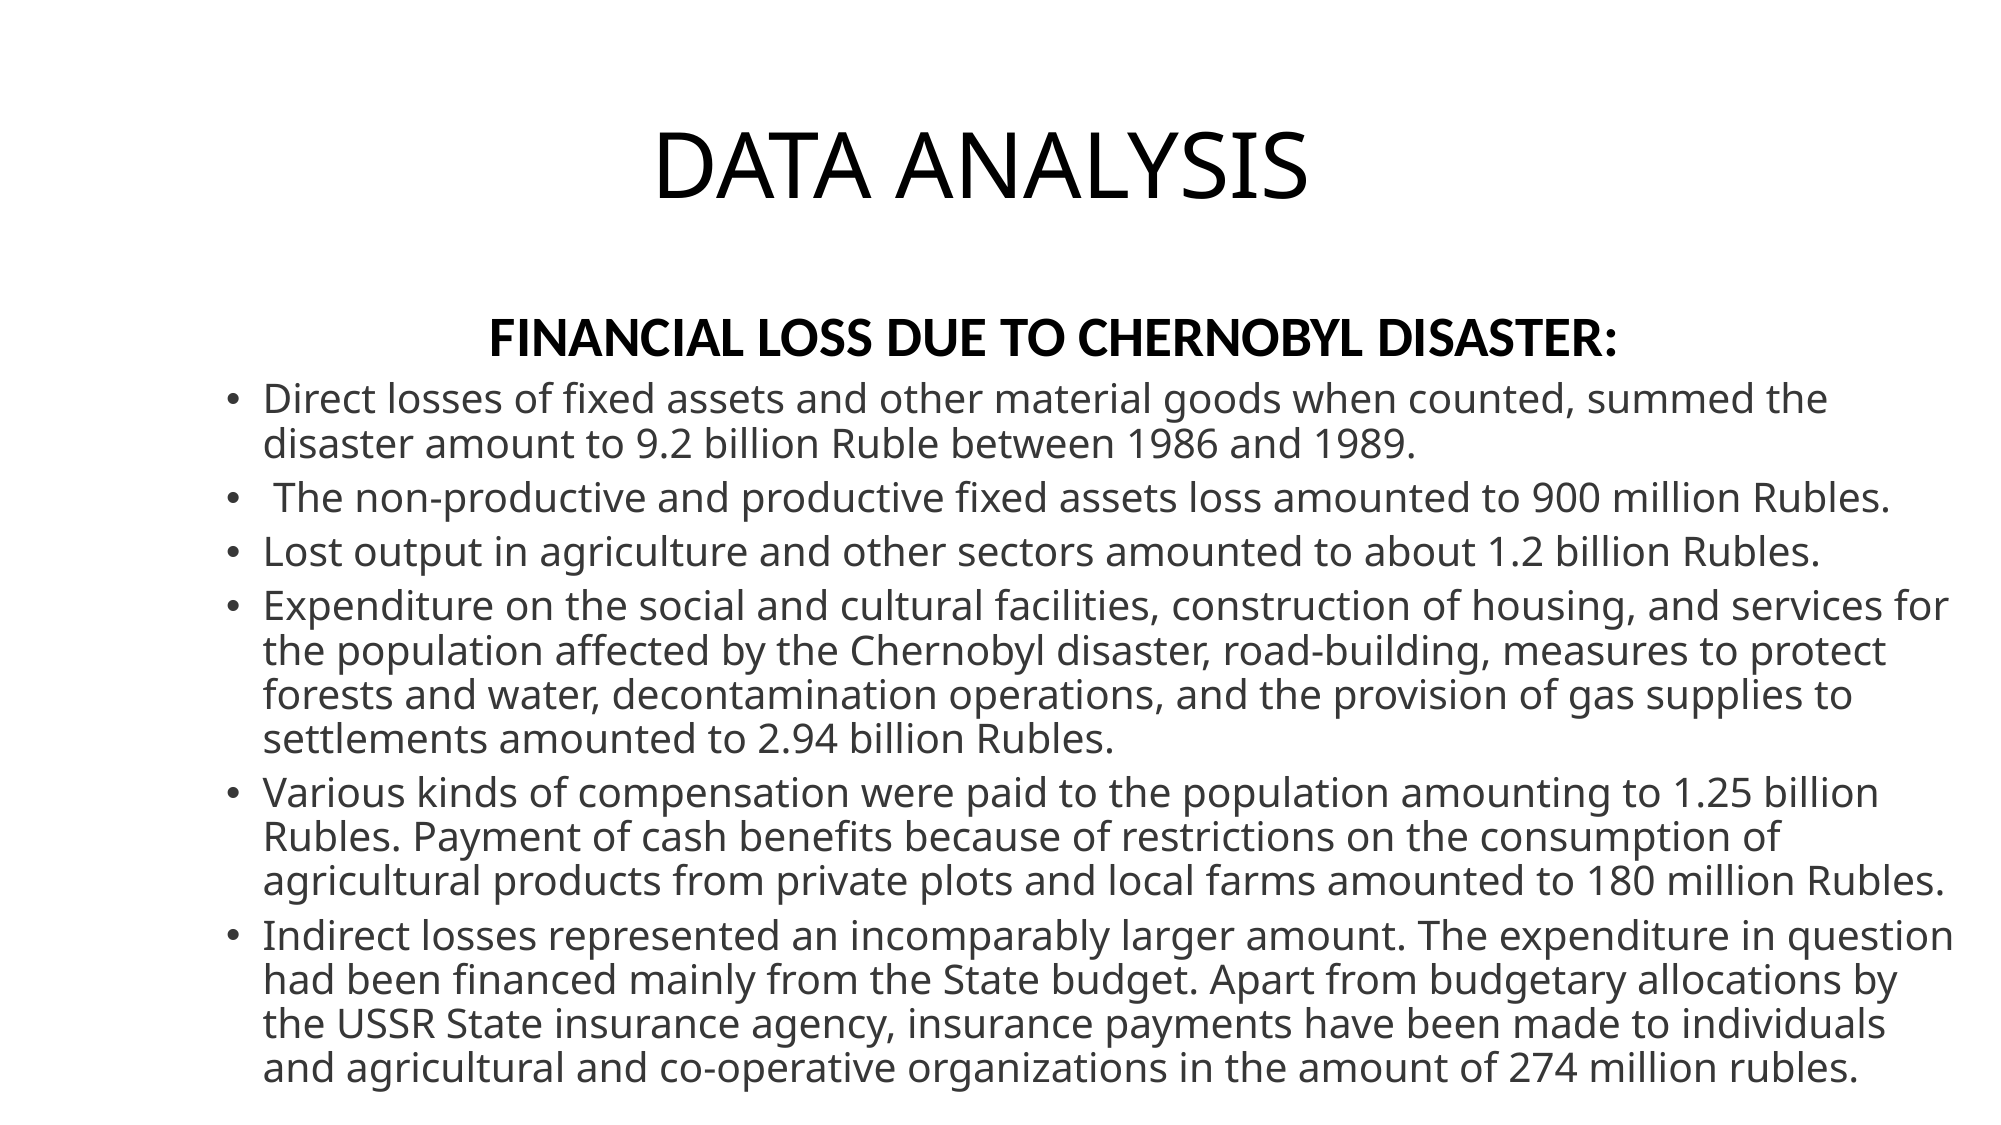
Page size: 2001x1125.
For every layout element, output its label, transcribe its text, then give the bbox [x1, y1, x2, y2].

list FINANCIAL LOSS DUE TO CHERNOBYL DISASTER: Direct losses of fixed assets and other material goods when counted, summed the disaster amount to 9.2 billion Ruble between 1986 and 1989. The non-productive and productive fixed assets loss amounted to 900 million Rubles. Lost output in agriculture and other sectors amounted to about 1.2 billion Rubles. Expenditure on the social and cultural facilities, construction of housing, and services for the population affected by the Chernobyl disaster, road-building, measures to protect forests and water, decontamination operations, and the provision of gas supplies to settlements amounted to 2.94 billion Rubles. Various kinds of compensation were paid to the population amounting to 1.25 billion Rubles. Payment of cash benefits because of restrictions on the consumption of agricultural products from private plots and local farms amounted to 180 million Rubles. Indirect losses represented an incomparably larger amount. The expenditure in question had been financed mainly from the State budget. Apart from budgetary allocations by the USSR State insurance agency, insurance payments have been made to individuals and agricultural and co-operative organizations in the amount of 274 million rubles. [137, 299, 1983, 1114]
title DATA ANALYSIS [137, 59, 1863, 278]
